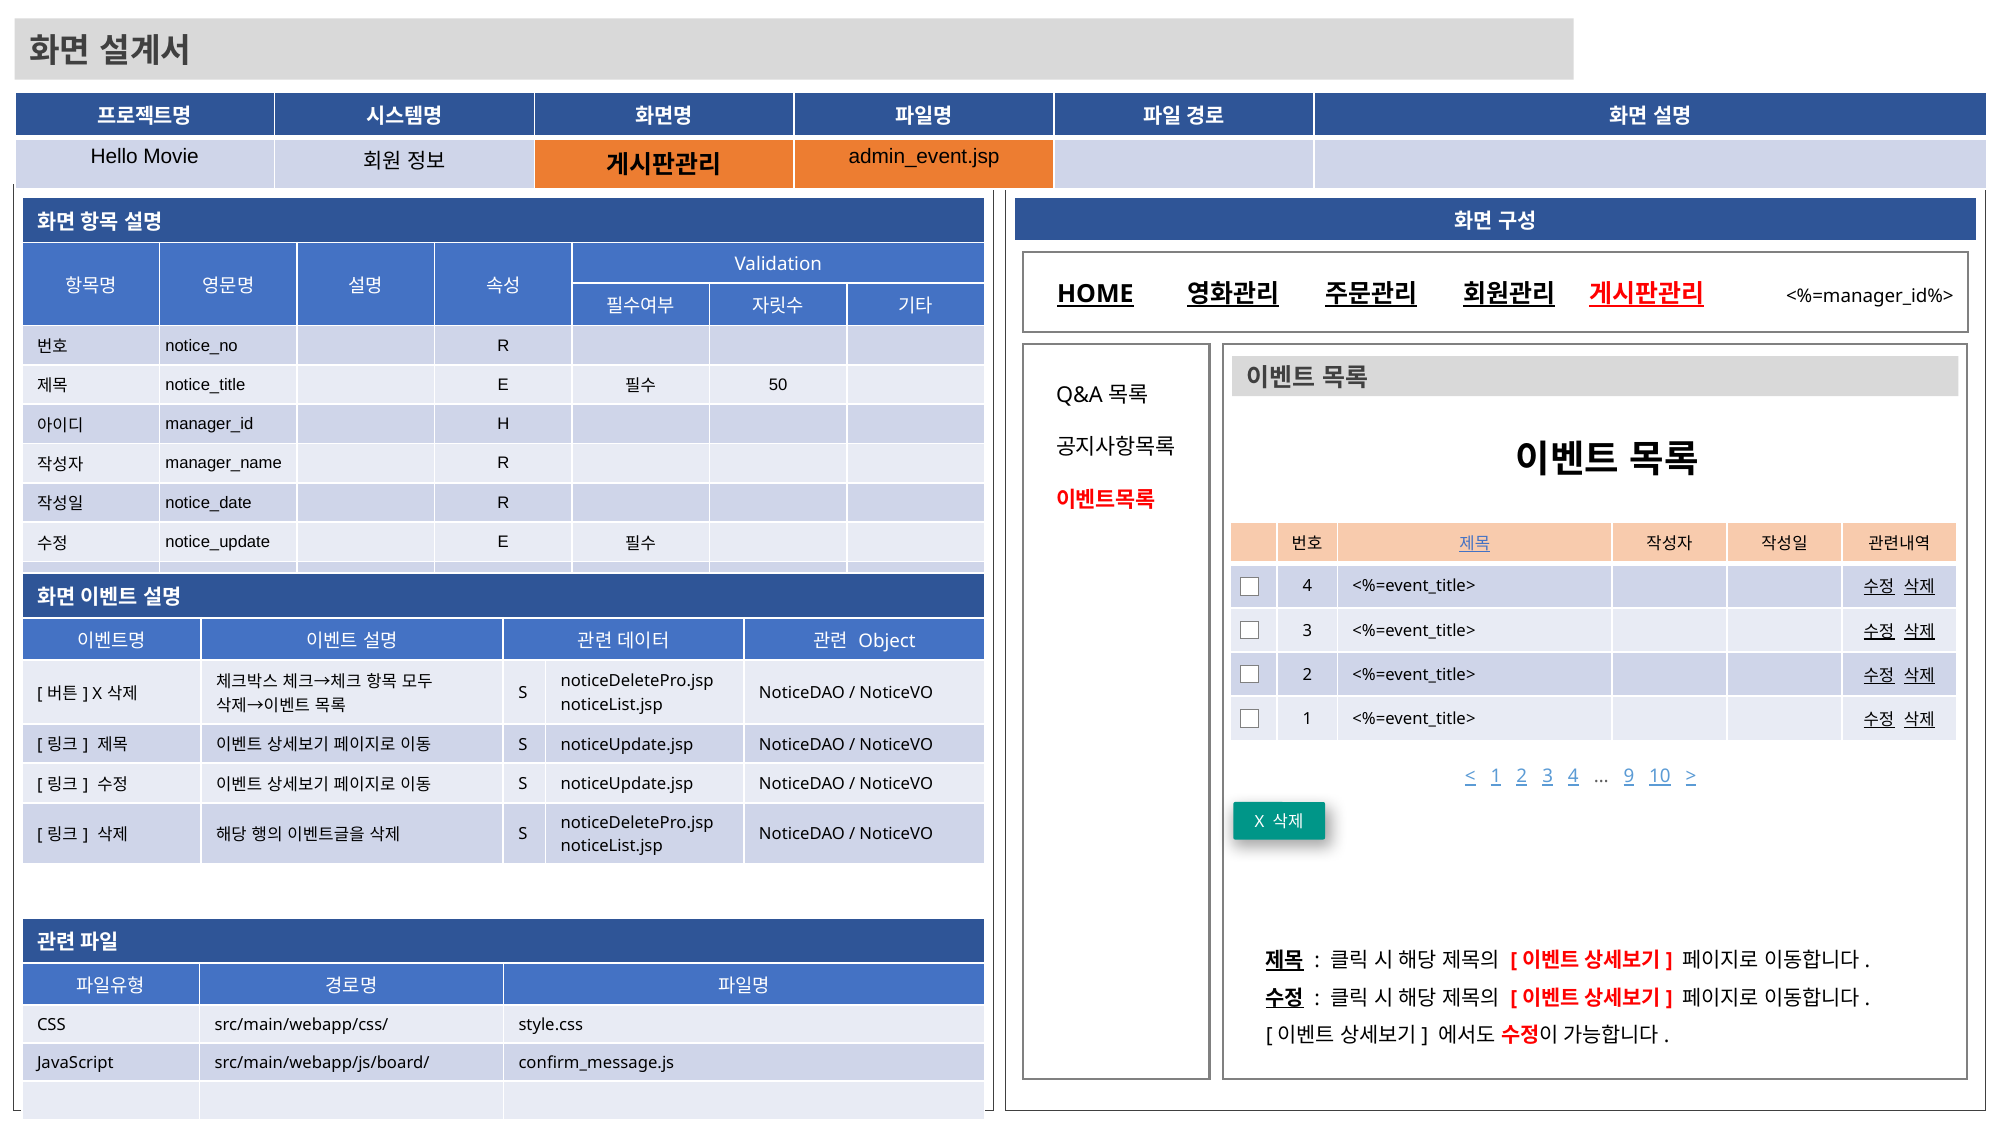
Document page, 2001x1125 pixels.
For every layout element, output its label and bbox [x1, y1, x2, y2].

table_cell [1843, 653, 1956, 695]
table_cell [1278, 566, 1337, 607]
table_cell [23, 804, 200, 863]
table_cell [546, 764, 743, 802]
table_cell [435, 562, 571, 572]
table_cell [1231, 609, 1276, 651]
table_header [23, 574, 984, 617]
table_header [1315, 93, 1986, 135]
table_cell [23, 619, 200, 659]
table_cell [1315, 140, 1986, 188]
table_cell [848, 366, 984, 403]
table_cell [710, 366, 846, 403]
table_cell [1613, 609, 1726, 651]
table_cell [1231, 697, 1276, 740]
table_cell [1843, 566, 1956, 607]
table_cell [435, 405, 571, 443]
table_header [1015, 198, 1976, 240]
table_cell [435, 523, 571, 561]
table_cell [504, 725, 545, 762]
table_cell [435, 243, 571, 325]
table_header [275, 93, 534, 135]
table_cell [504, 1044, 984, 1080]
table_cell [160, 405, 296, 443]
table_cell [23, 725, 200, 762]
table_cell [1728, 566, 1841, 607]
table_cell [23, 562, 159, 572]
table_cell [202, 804, 502, 863]
table_cell [298, 444, 434, 482]
table_cell [298, 326, 434, 364]
table_cell [710, 562, 846, 572]
table_cell [1278, 609, 1337, 651]
table_cell [23, 523, 159, 561]
table_cell [298, 562, 434, 572]
table_header [1613, 523, 1726, 561]
table_cell [848, 484, 984, 521]
table_header [1278, 523, 1337, 561]
table_cell [848, 562, 984, 572]
table_cell [298, 243, 434, 325]
table_cell [848, 444, 984, 482]
table_cell [745, 804, 984, 863]
table_header [16, 93, 274, 135]
table_header [23, 919, 984, 962]
table_cell [435, 366, 571, 403]
table_cell [23, 243, 159, 325]
table_cell [573, 326, 709, 364]
table_cell [535, 140, 793, 188]
table_cell [202, 764, 502, 802]
table_cell [160, 562, 296, 572]
table_cell [745, 661, 984, 723]
table_cell [298, 523, 434, 561]
table_cell [745, 725, 984, 762]
table_header [1843, 523, 1956, 561]
table_cell [504, 661, 545, 723]
table_cell [504, 1006, 984, 1042]
table_cell [23, 484, 159, 521]
table_cell [1338, 566, 1611, 607]
table_cell [573, 243, 984, 282]
table_cell [200, 964, 503, 1004]
table_cell [160, 444, 296, 482]
table_cell [23, 1082, 199, 1119]
table_cell [23, 1044, 199, 1080]
table_cell [23, 1006, 199, 1042]
table_cell [710, 484, 846, 521]
text_box [1004, 190, 1987, 1111]
table_cell [1231, 653, 1276, 695]
table_header [535, 93, 793, 135]
table_cell [160, 326, 296, 364]
table_cell [23, 405, 159, 443]
table_header [1055, 93, 1313, 135]
table_cell [298, 366, 434, 403]
table_cell [435, 326, 571, 364]
table_cell [435, 484, 571, 521]
table_cell [298, 405, 434, 443]
table_cell [23, 326, 159, 364]
table_cell [848, 284, 984, 325]
table_cell [1278, 653, 1337, 695]
table_cell [573, 484, 709, 521]
table_cell [298, 484, 434, 521]
table_cell [1728, 609, 1841, 651]
table_cell [573, 284, 709, 325]
table_cell [160, 484, 296, 521]
table_cell [573, 562, 709, 572]
table_cell [504, 964, 984, 1004]
table_cell [16, 140, 274, 188]
table_cell [23, 366, 159, 403]
table_cell [1338, 653, 1611, 695]
table_cell [710, 444, 846, 482]
table_cell [710, 284, 846, 325]
table_cell [573, 523, 709, 561]
table_cell [160, 523, 296, 561]
table_cell [23, 444, 159, 482]
table_cell [504, 764, 545, 802]
table_header [1728, 523, 1841, 561]
table_cell [23, 661, 200, 723]
table_cell [745, 764, 984, 802]
table_header [1231, 523, 1276, 561]
table_cell [848, 405, 984, 443]
text_box [14, 17, 1575, 81]
table_cell [546, 661, 743, 723]
table_cell [200, 1044, 503, 1080]
table_cell [504, 804, 545, 863]
table_cell [745, 619, 984, 659]
table_cell [202, 725, 502, 762]
table_cell [710, 326, 846, 364]
table_cell [848, 523, 984, 561]
table_cell [200, 1082, 503, 1119]
table_cell [1843, 697, 1956, 740]
table_cell [1728, 653, 1841, 695]
table_cell [573, 405, 709, 443]
table_cell [546, 725, 743, 762]
table_cell [1278, 697, 1337, 740]
table_cell [1338, 609, 1611, 651]
table_cell [848, 326, 984, 364]
table_cell [795, 140, 1053, 188]
table_cell [710, 405, 846, 443]
table_cell [573, 444, 709, 482]
table_cell [710, 523, 846, 561]
table_cell [1338, 697, 1611, 740]
table_cell [504, 619, 743, 659]
table_cell [275, 140, 534, 188]
table_cell [23, 964, 199, 1004]
table_cell [546, 804, 743, 863]
table_cell [1613, 566, 1726, 607]
text_box [12, 184, 995, 1111]
table_cell [200, 1006, 503, 1042]
table_cell [1613, 653, 1726, 695]
table_cell [1613, 697, 1726, 740]
table_cell [202, 619, 502, 659]
table_cell [160, 366, 296, 403]
table_header [23, 198, 984, 242]
table_cell [1728, 697, 1841, 740]
table_cell [1843, 609, 1956, 651]
table_header [795, 93, 1053, 135]
table_cell [202, 661, 502, 723]
table_cell [1055, 140, 1313, 188]
table_cell [435, 444, 571, 482]
table_cell [1231, 566, 1276, 607]
table_header [1338, 523, 1611, 561]
table_cell [160, 243, 296, 325]
table_cell [504, 1082, 984, 1119]
table_cell [23, 764, 200, 802]
table_cell [573, 366, 709, 403]
